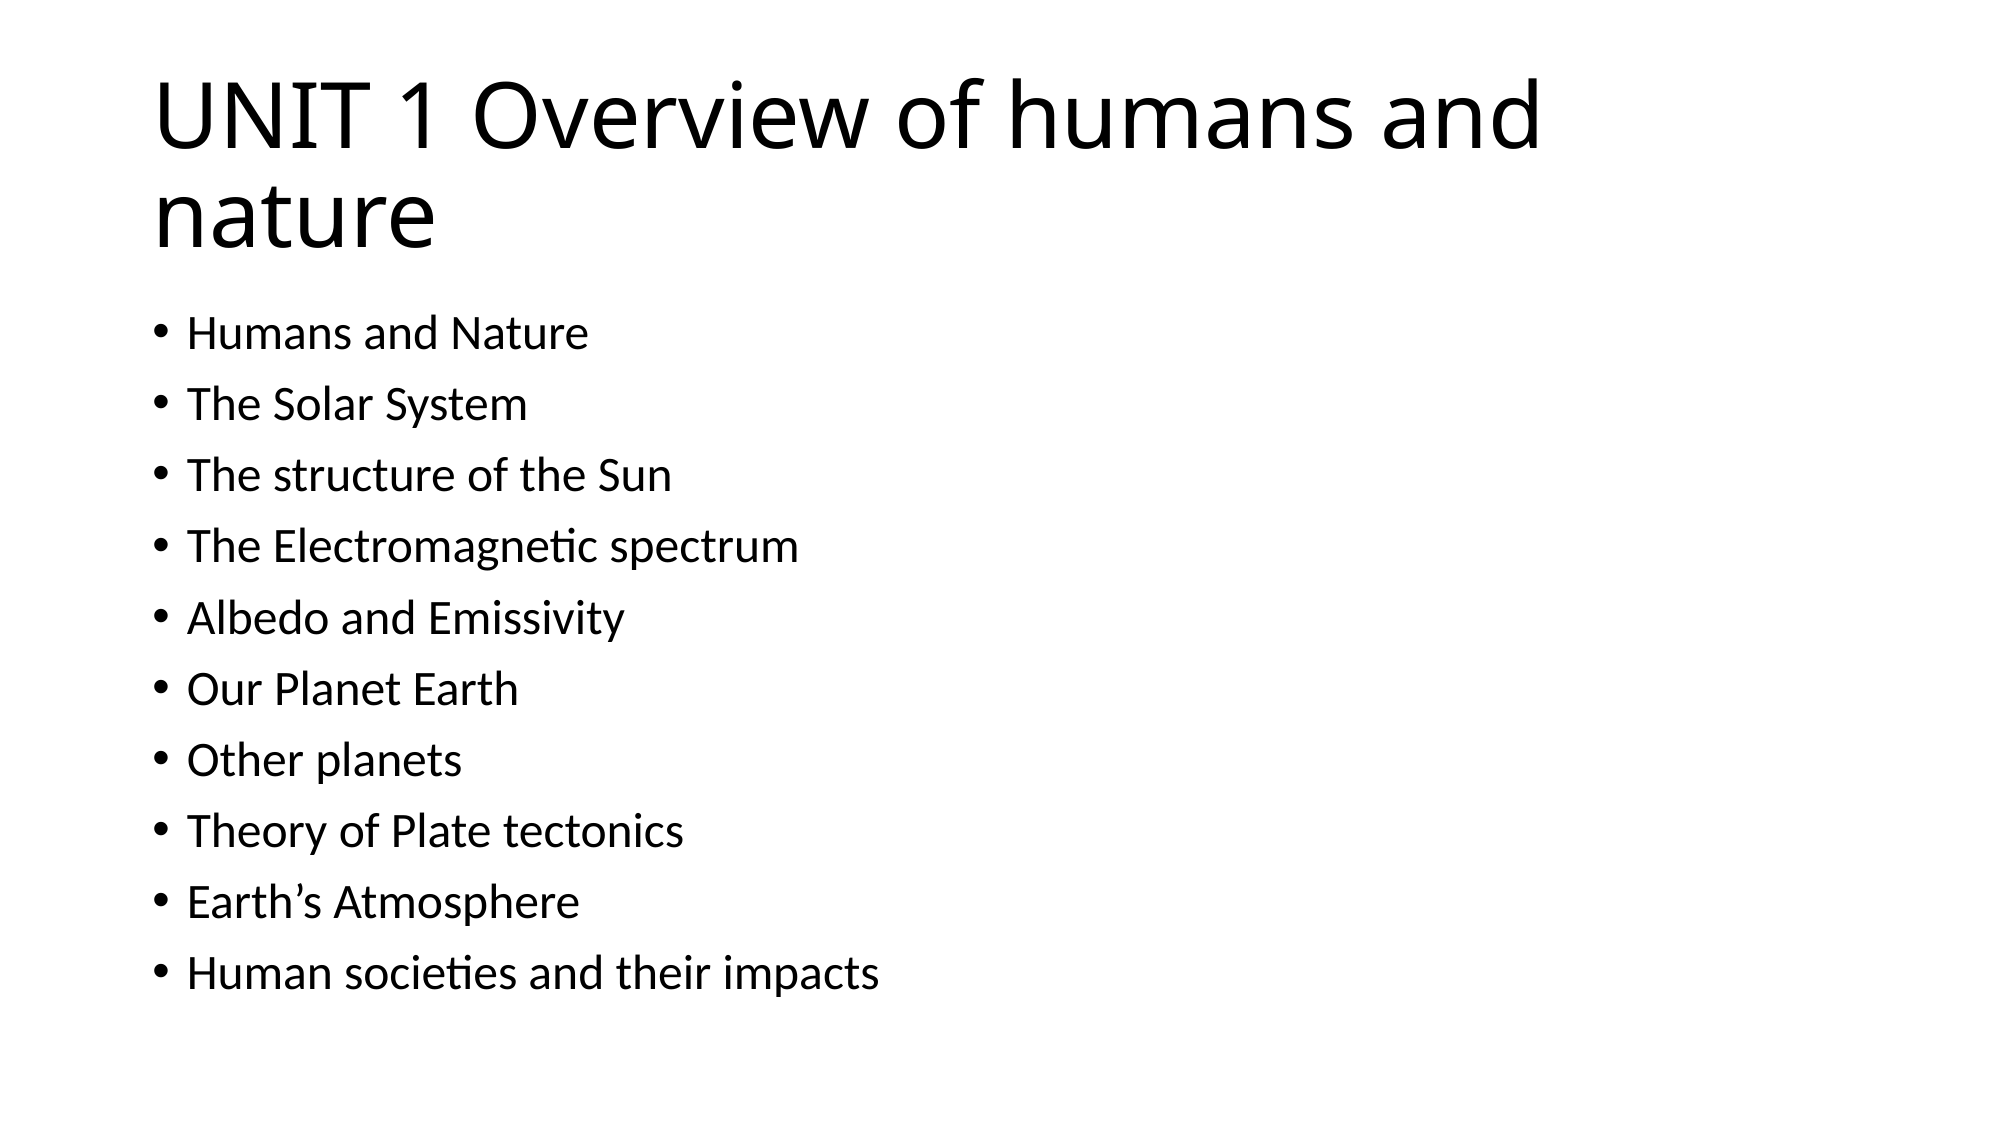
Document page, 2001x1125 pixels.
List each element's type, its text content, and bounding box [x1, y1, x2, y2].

title UNIT 1 Overview of humans and nature [137, 59, 1863, 278]
list Humans and Nature The Solar System The structure of the Sun The Electromagnetic spectrum Albedo and Emissivity Our Planet Earth Other planets Theory of Plate tectonics Earth’s Atmosphere Human societies and their impacts [137, 299, 1863, 1014]
